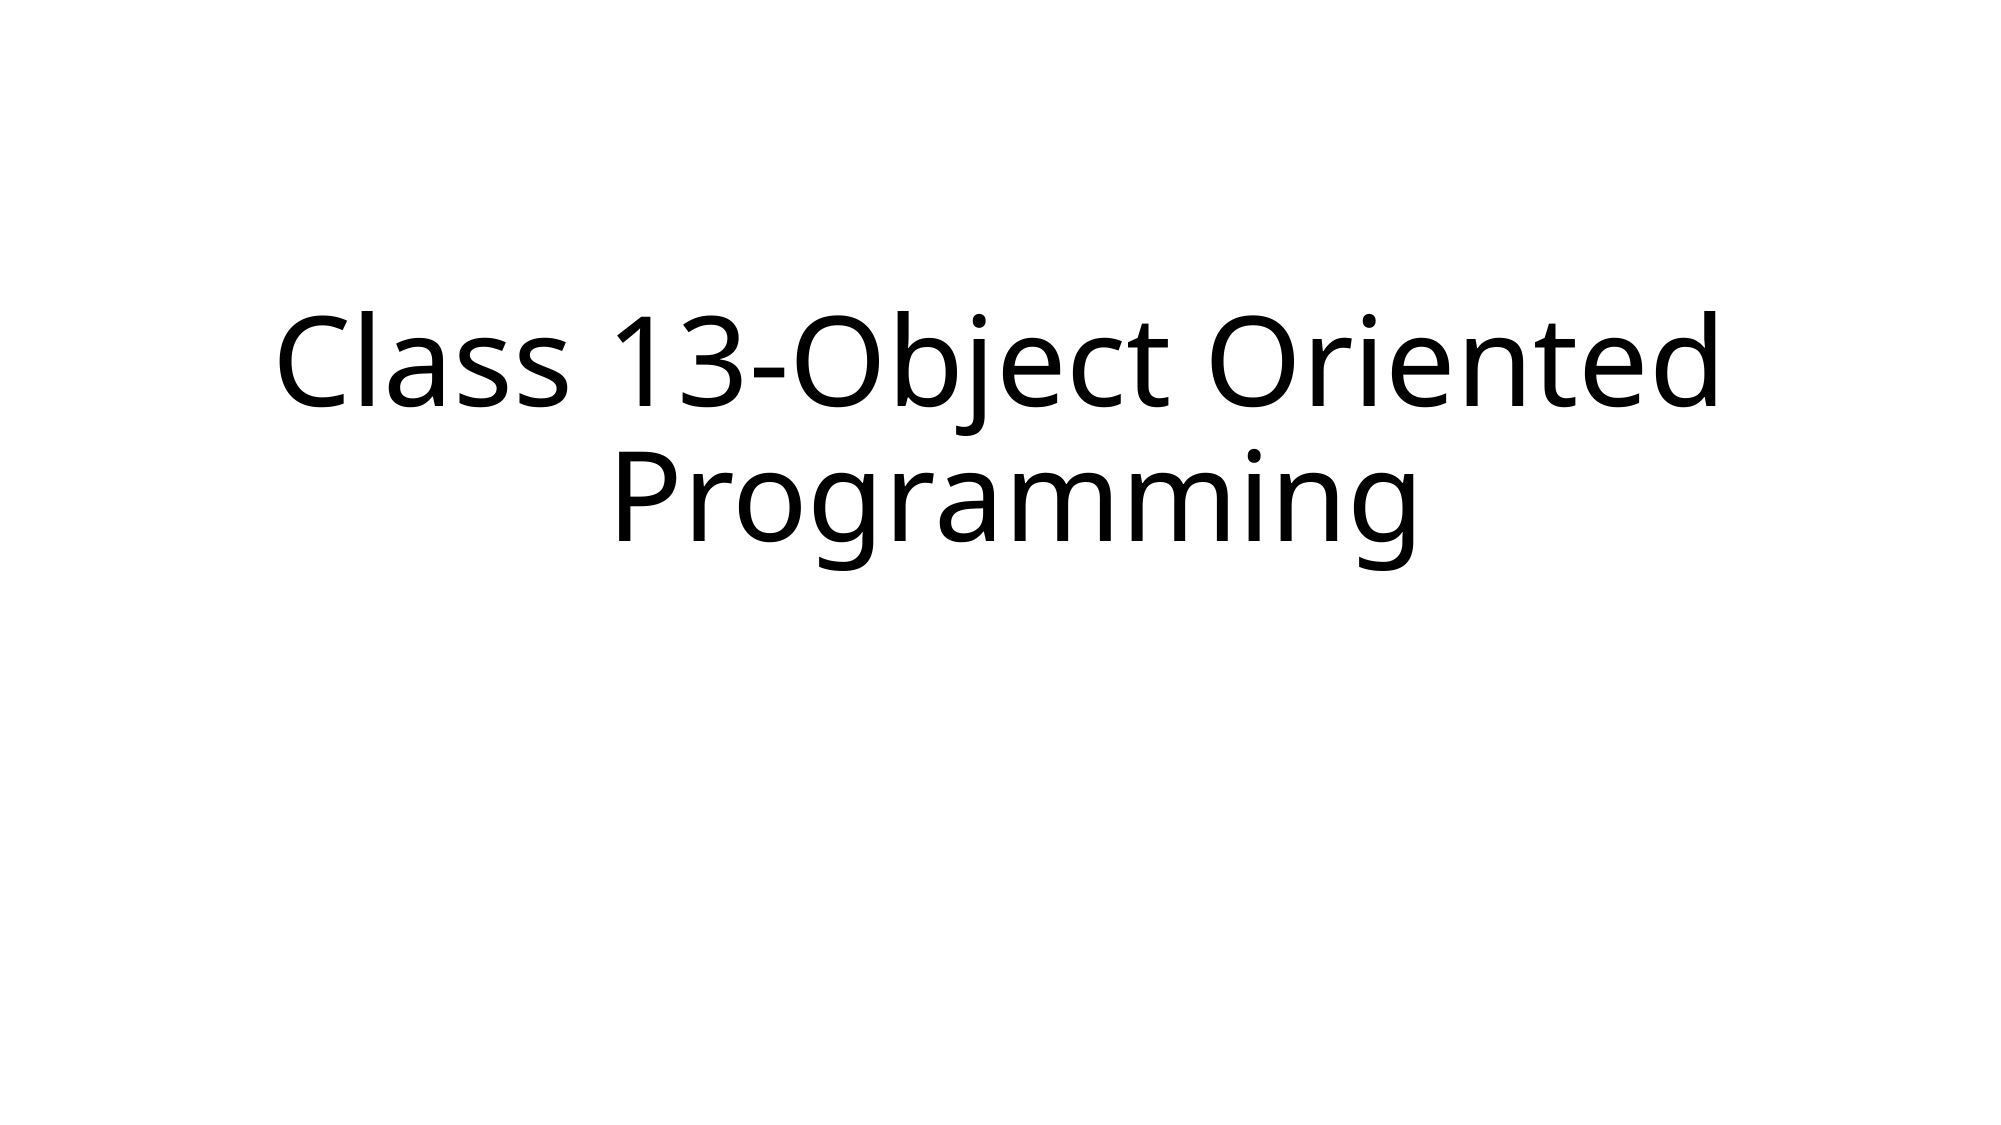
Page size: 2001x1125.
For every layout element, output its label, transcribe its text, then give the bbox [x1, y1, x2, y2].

title Class 13-Object Oriented Programming [249, 184, 1750, 576]
